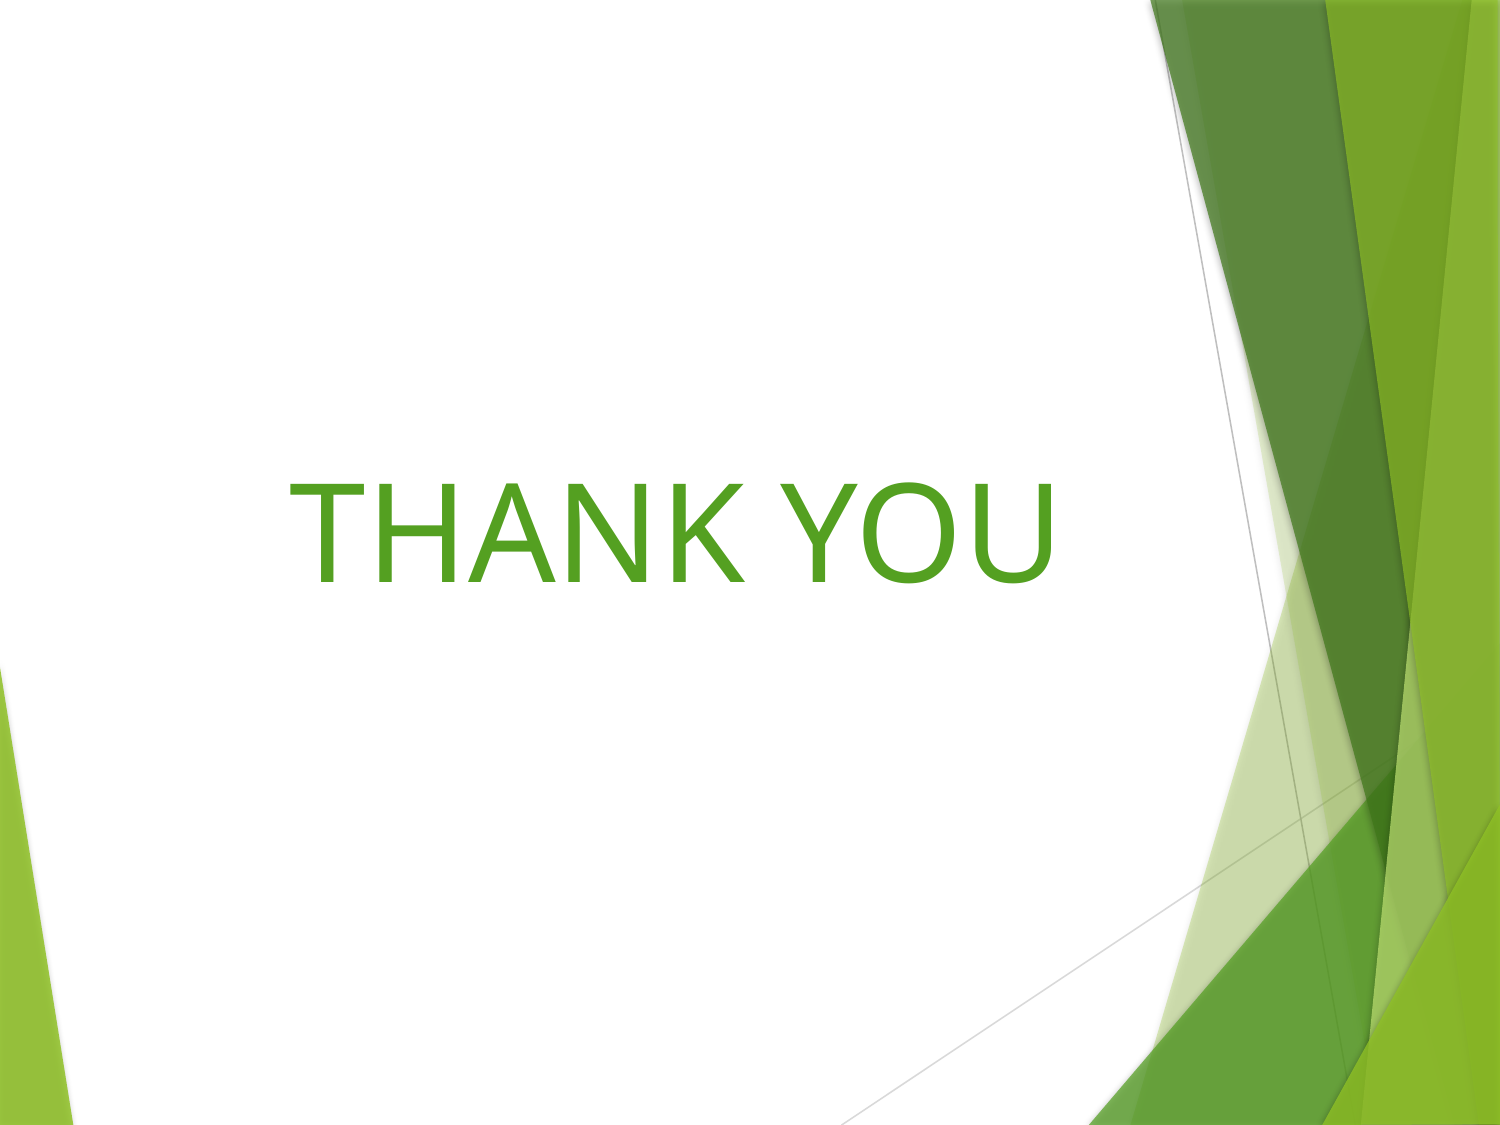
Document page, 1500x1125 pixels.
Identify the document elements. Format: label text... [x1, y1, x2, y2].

text_box THANK YOU [275, 437, 1079, 618]
